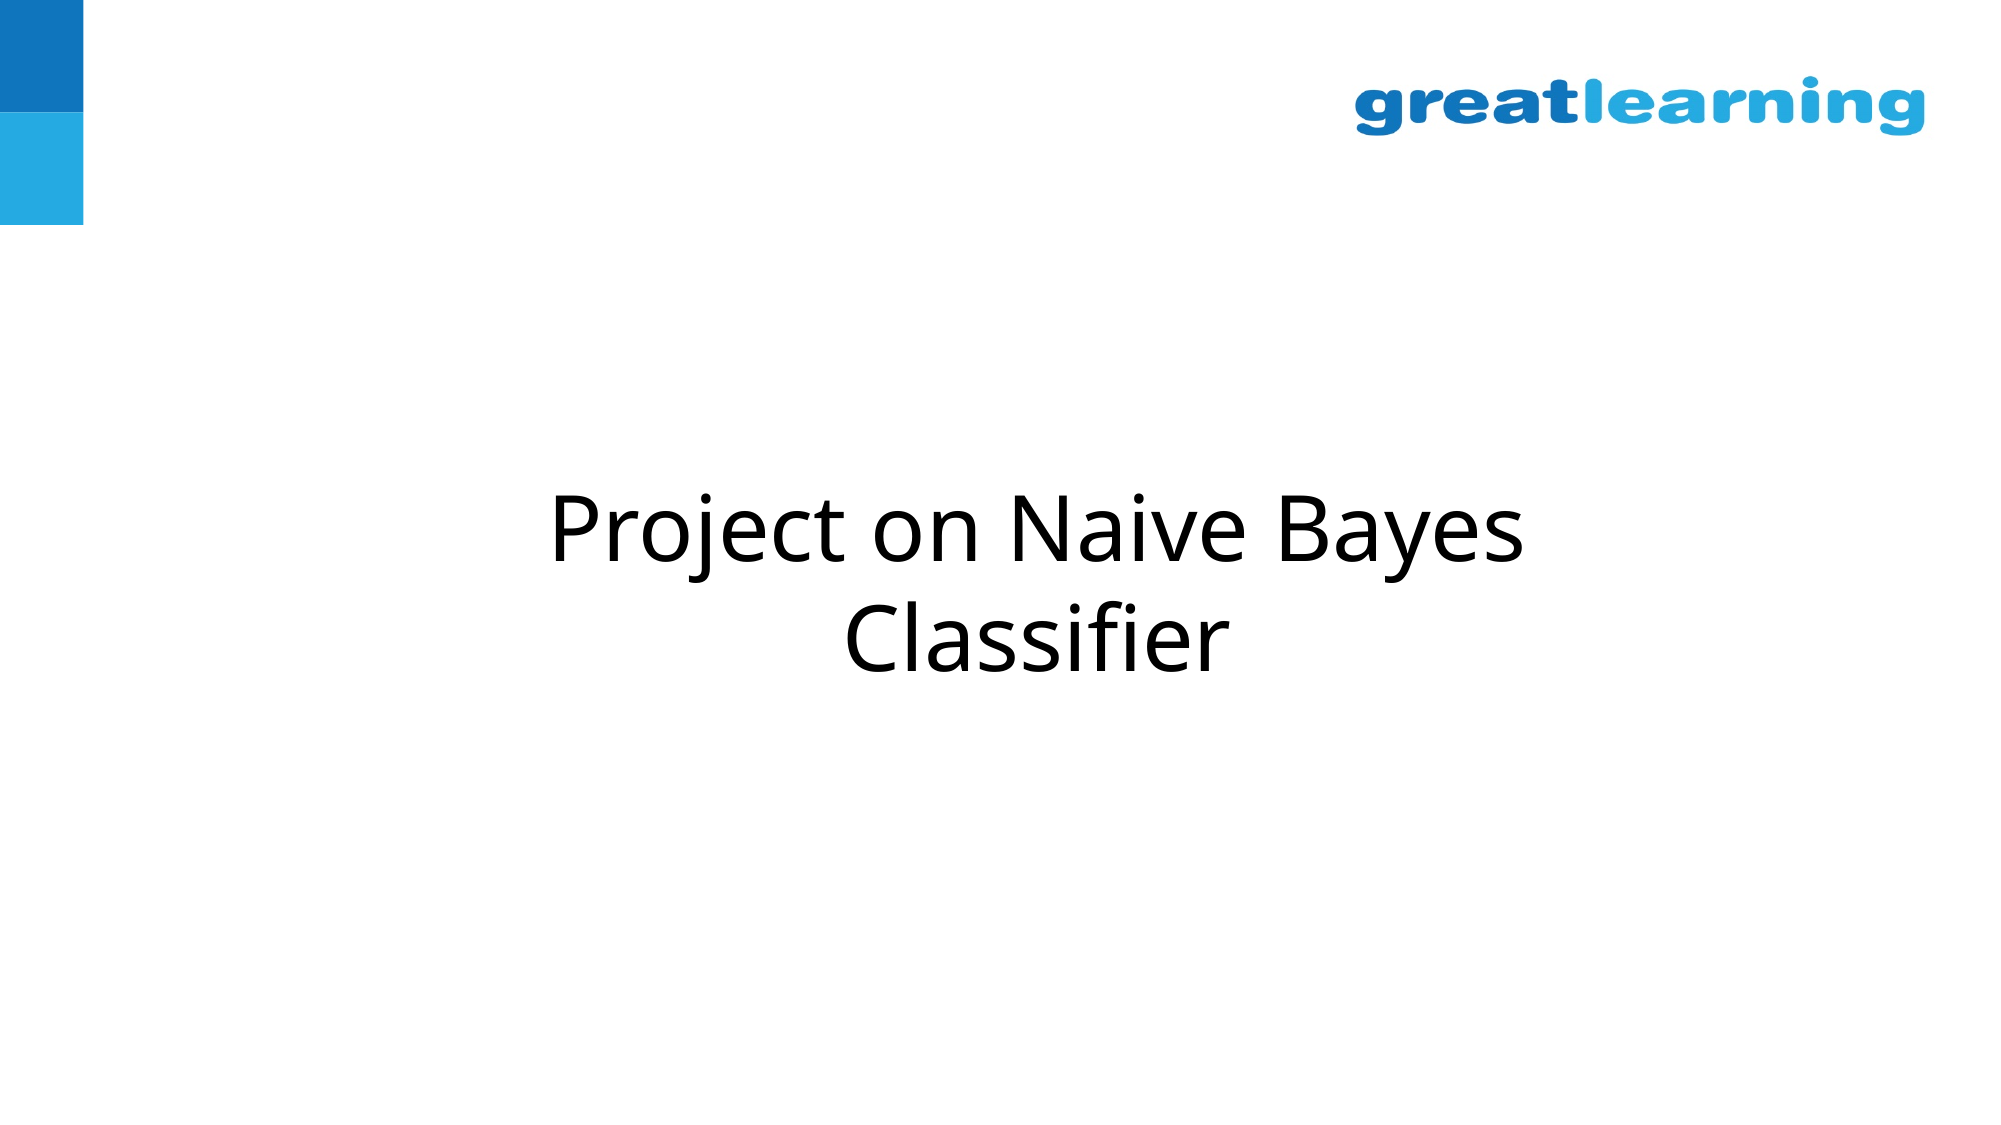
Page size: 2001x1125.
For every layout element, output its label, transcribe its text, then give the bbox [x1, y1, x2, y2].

title Project on Naive Bayes Classifier [399, 458, 1675, 700]
picture [1344, 52, 1936, 145]
